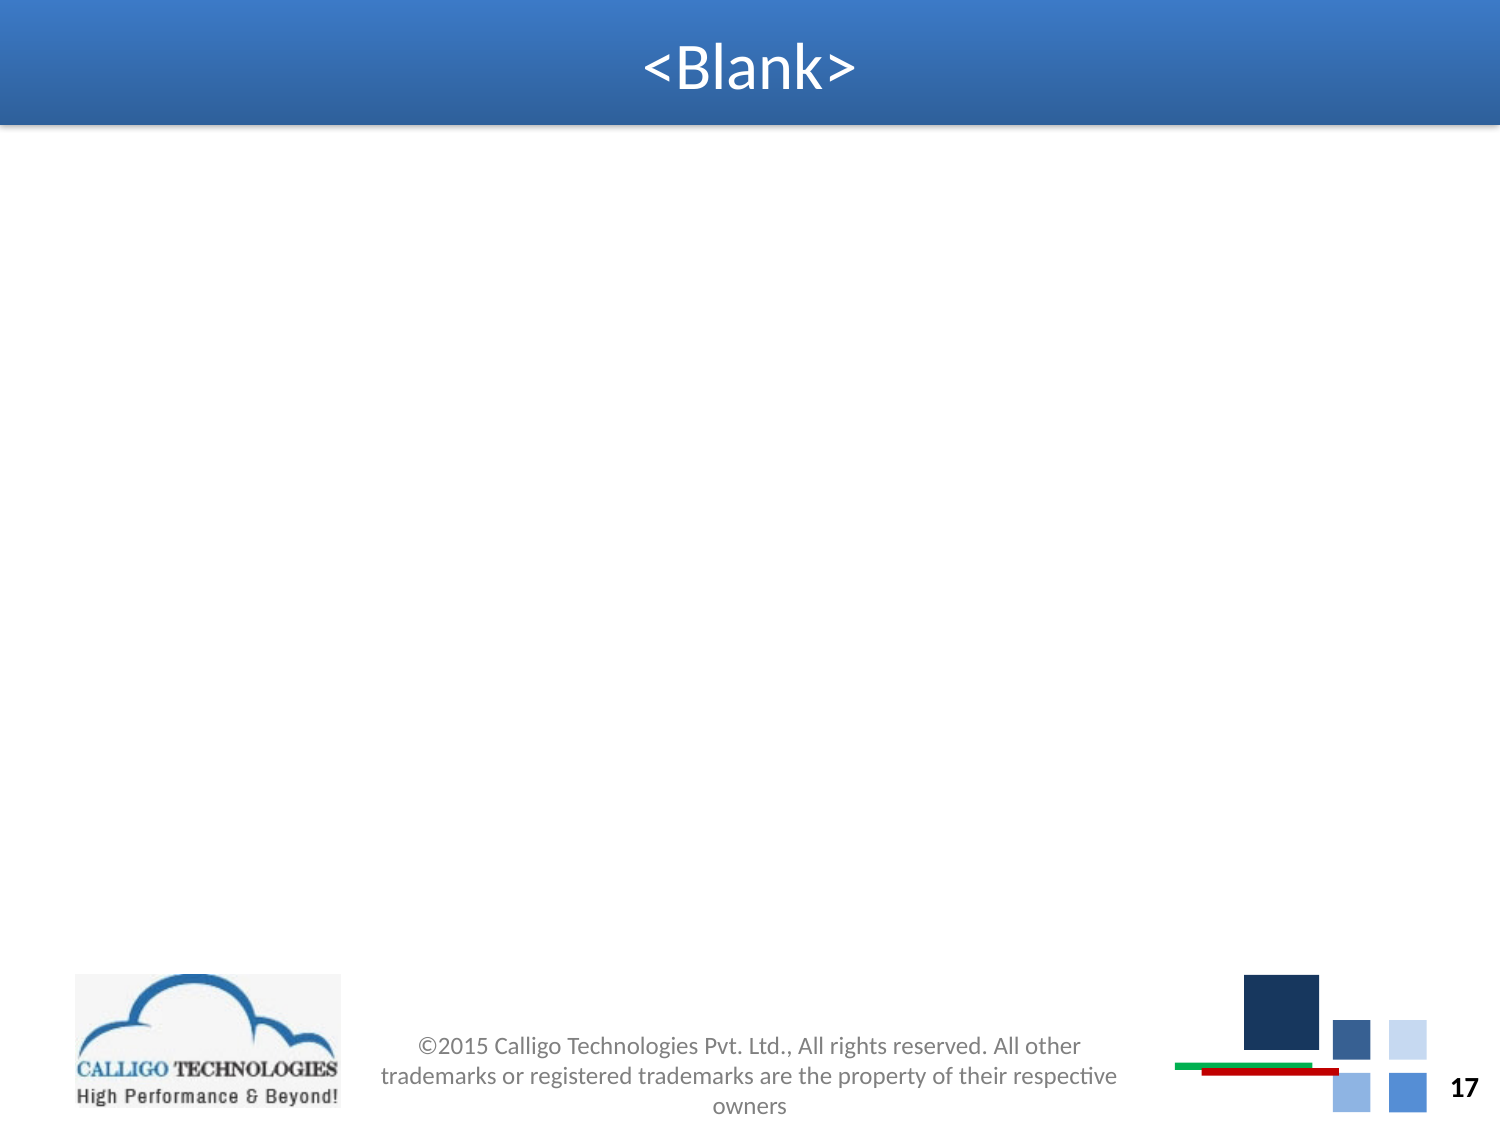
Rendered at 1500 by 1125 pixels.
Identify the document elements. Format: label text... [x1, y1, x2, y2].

slide_number 17 [1144, 1055, 1495, 1116]
title <Blank> [0, 0, 1500, 125]
picture [75, 974, 341, 1108]
